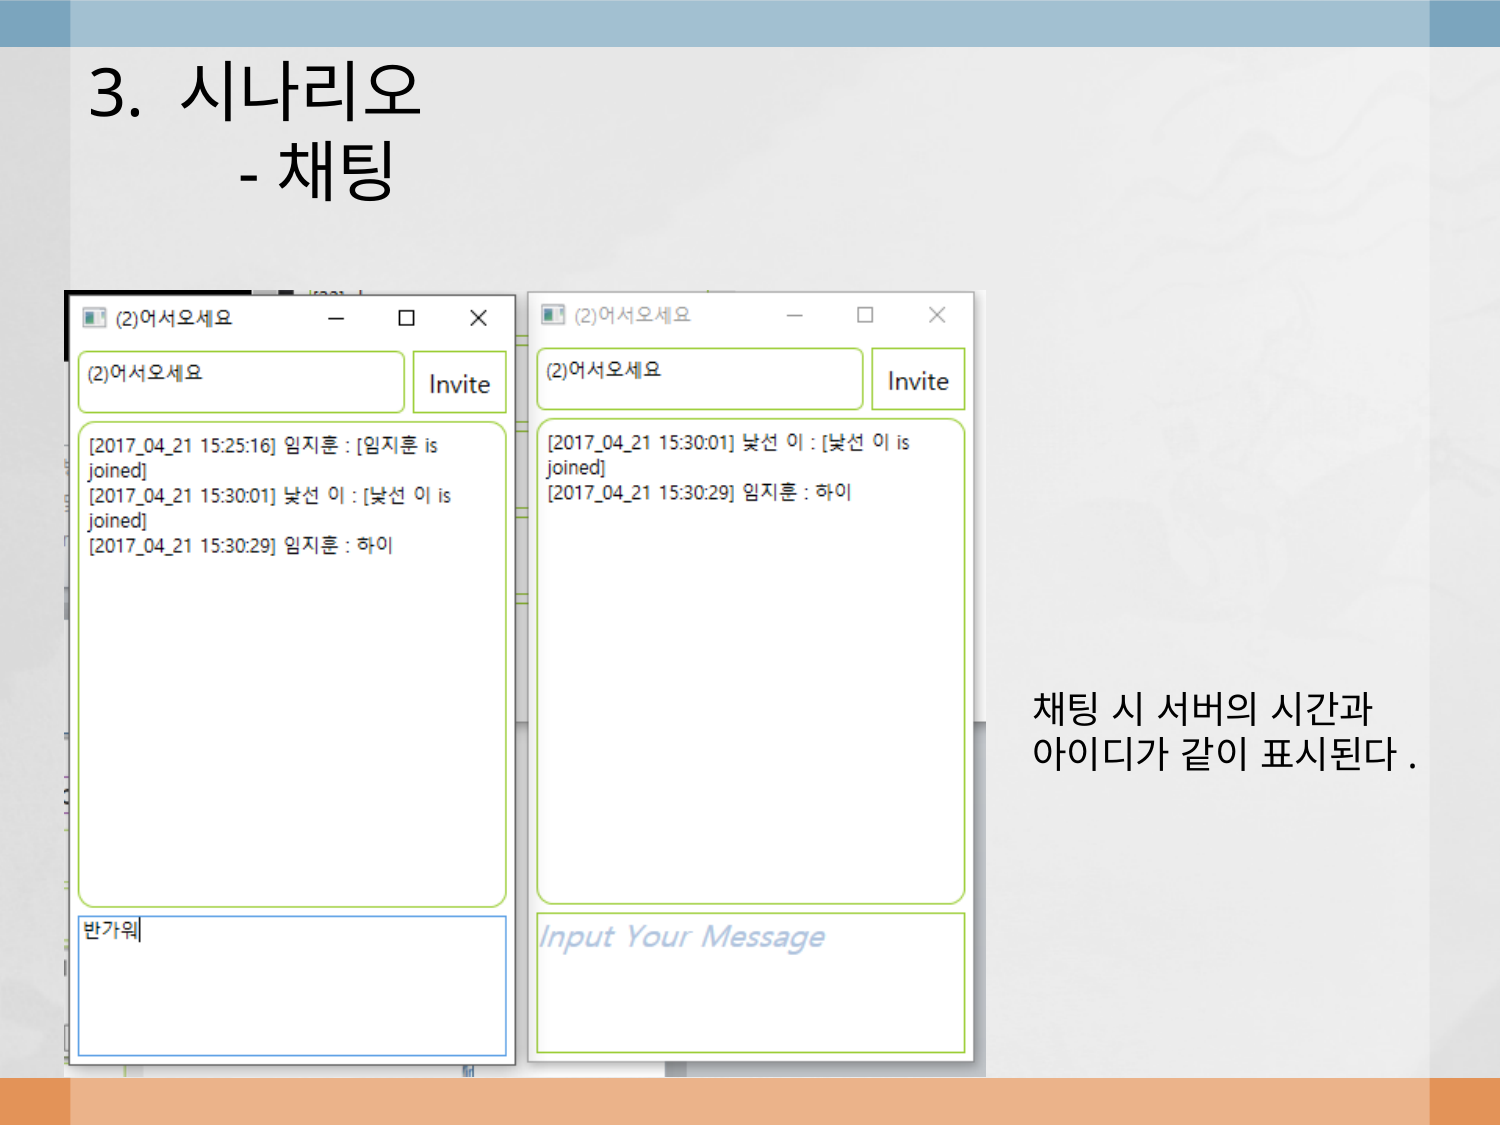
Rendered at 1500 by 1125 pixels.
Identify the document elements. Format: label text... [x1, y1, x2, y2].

text_box 채팅 시 서버의 시간과 아이디가 같이 표시된다. [1017, 678, 1500, 784]
picture [64, 290, 986, 1077]
text_box 3. 시나리오 -채팅 [73, 42, 440, 218]
